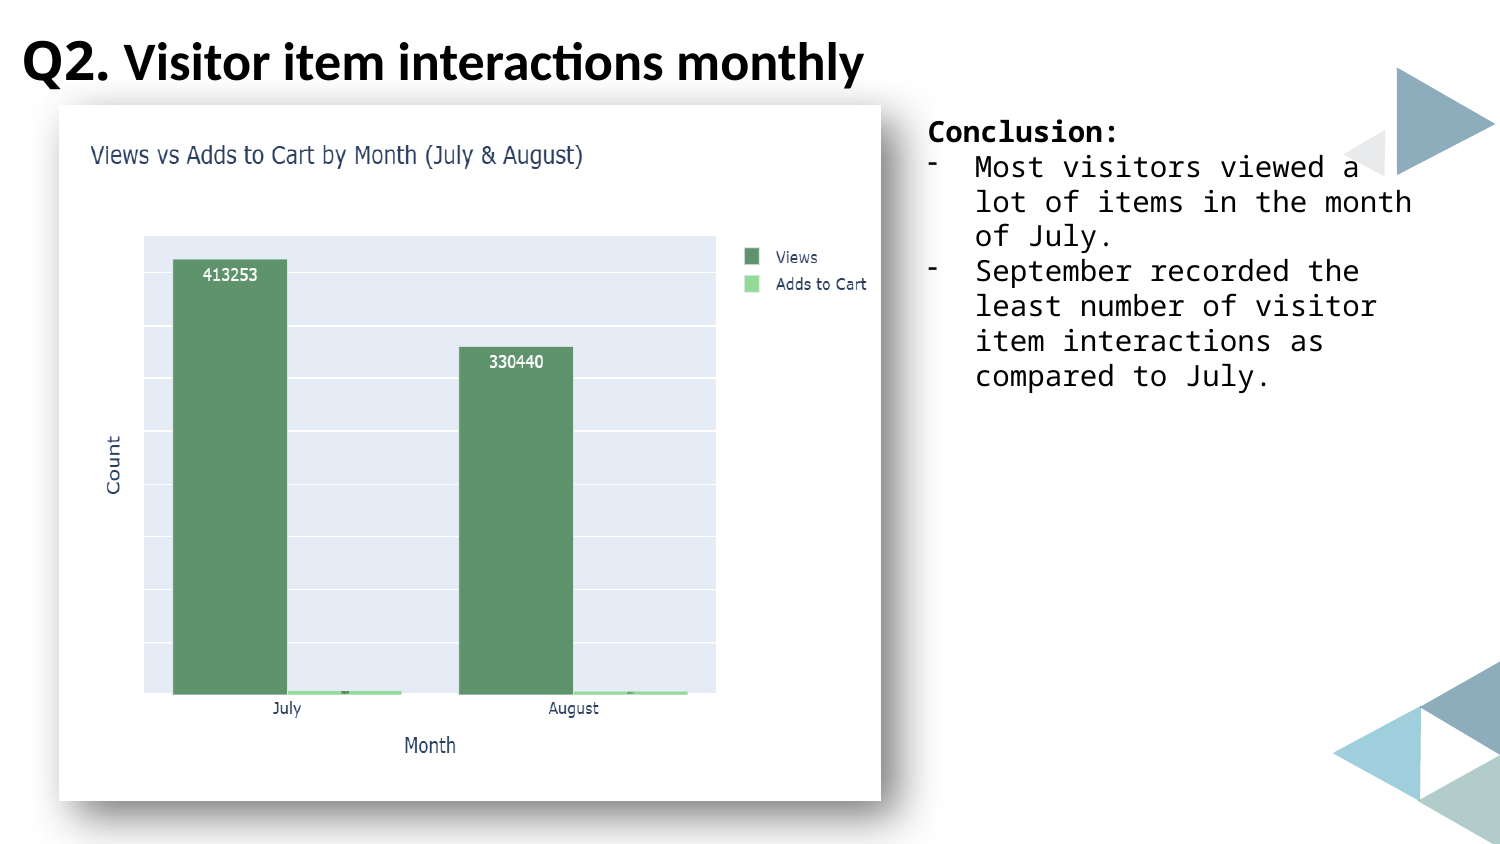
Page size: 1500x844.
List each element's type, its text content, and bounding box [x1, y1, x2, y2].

text_box Conclusion: Most visitors viewed a lot of items in the month of July. September recorded the least number of visitor item interactions as compared to July. [914, 105, 1441, 401]
picture [58, 104, 882, 801]
title Q2. Visitor item interactions monthly [21, 12, 1481, 92]
